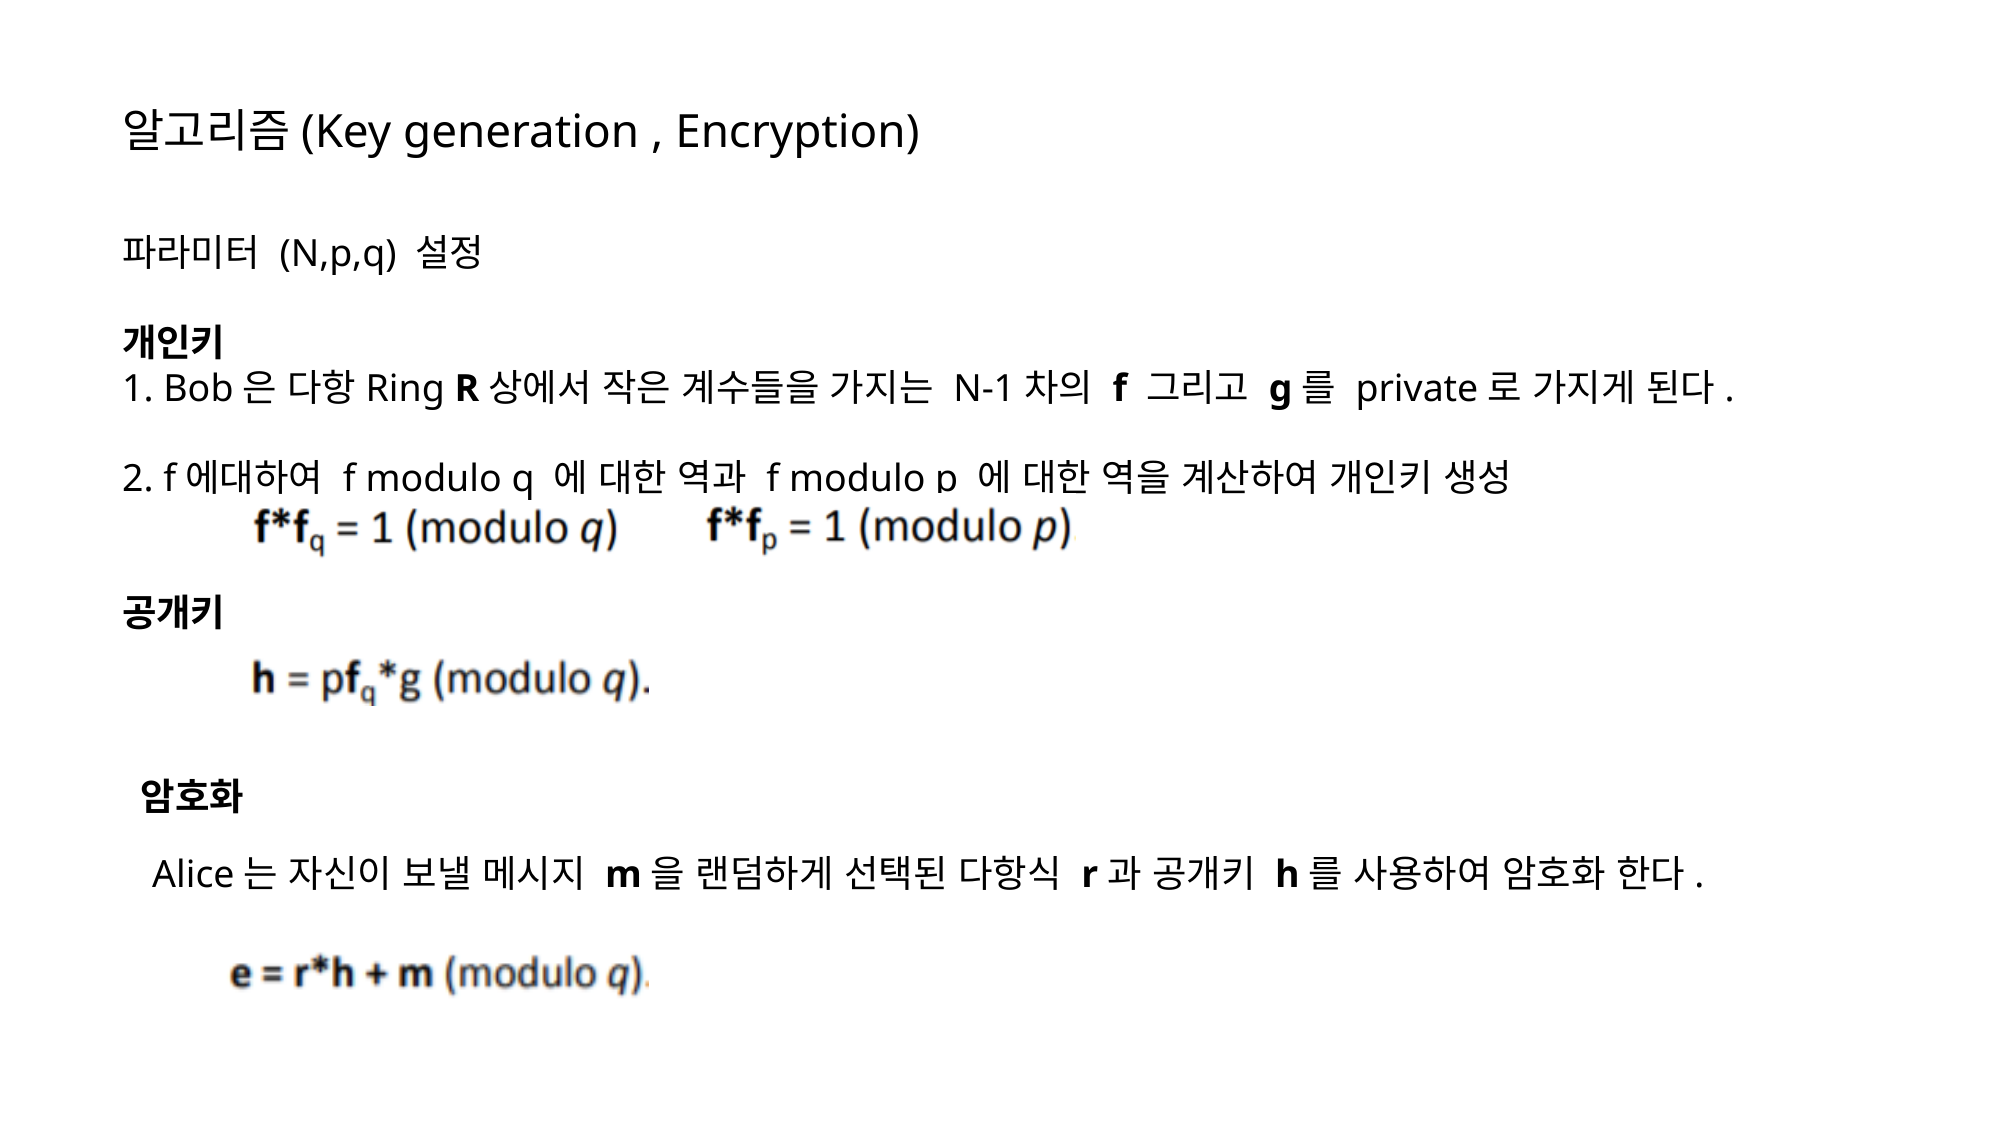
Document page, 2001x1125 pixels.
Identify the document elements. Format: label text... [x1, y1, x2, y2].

text_box 암호화 [126, 765, 649, 826]
text_box 파라미터 (N,p,q) 설정 개인키 1. Bob은 다항Ring R상에서 작은 계수들을 가지는 N-1차의 f 그리고 g를 private로 가지게 된다. 2. f에대하여 f modulo q 에 대한 역과 f modulo p 에 대한 역을 계산하여 개인키 생성 공개키 [107, 221, 1819, 687]
text_box 알고리즘(Key generation , Encryption) [107, 93, 1076, 164]
text_box Alice는 자신이 보낼 메시지 m을 랜덤하게 선택된 다항식 r과 공개키 h를 사용하여 암호화 한다. [137, 842, 1789, 903]
picture [237, 501, 624, 563]
picture [190, 934, 649, 1004]
picture [700, 493, 1076, 563]
picture [237, 651, 649, 706]
